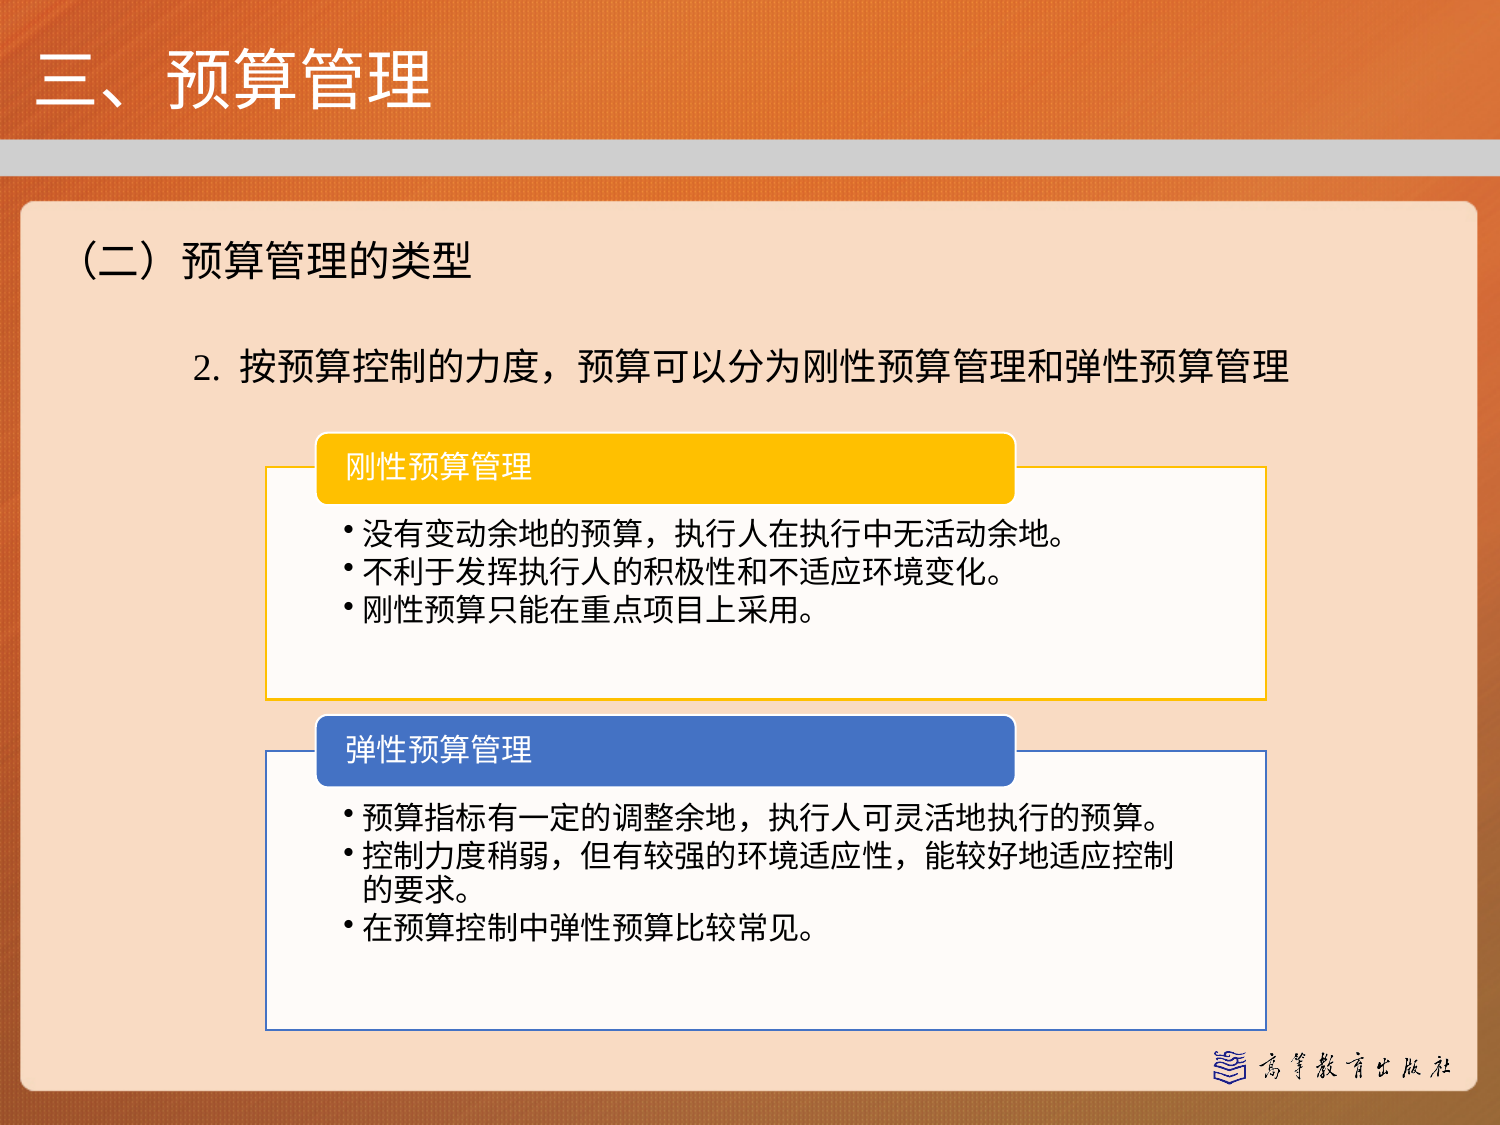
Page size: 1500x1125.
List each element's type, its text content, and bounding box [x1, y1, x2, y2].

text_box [265, 432, 1266, 1031]
picture [0, 0, 1500, 1125]
text_box （二）预算管理的类型 [41, 195, 1176, 324]
text_box 三、预算管理 [17, 30, 1185, 147]
text_box 2. 按预算控制的力度，预算可以分为刚性预算管理和弹性预算管理 [103, 290, 1397, 457]
